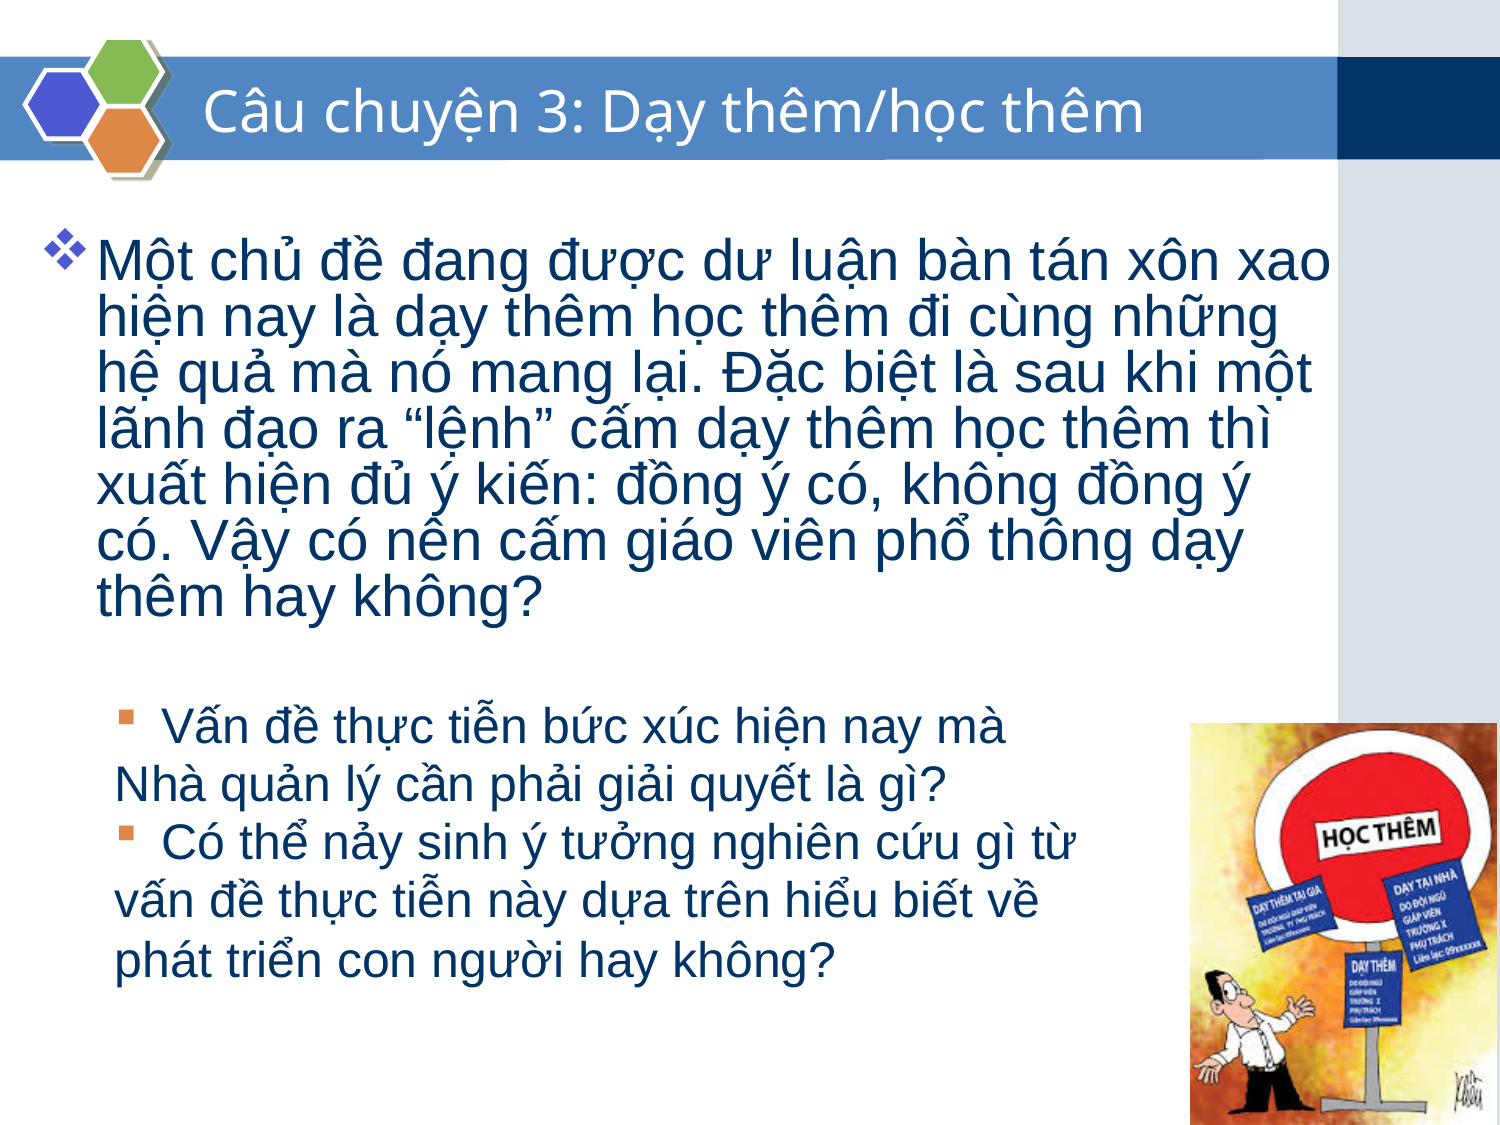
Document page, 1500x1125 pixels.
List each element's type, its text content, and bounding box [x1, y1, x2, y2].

title Câu chuyện 3: Dạy thêm/học thêm [187, 62, 1500, 155]
list Một chủ đề đang được dư luận bàn tán xôn xao hiện nay là dạy thêm học thêm đi cùng những hệ quả mà nó mang lại. Đặc biệt là sau khi một lãnh đạo ra “lệnh” cấm dạy thêm học thêm thì xuất hiện đủ ý kiến: đồng ý có, không đồng ý có. Vậy có nên cấm giáo viên phổ thông dạy thêm hay không? Vấn đề thực tiễn bức xúc hiện nay mà Nhà quản lý cần phải giải quyết là gì? Có thể nảy sinh ý tưởng nghiên cứu gì từ vấn đề thực tiễn này dựa trên hiểu biết về phát triển con người hay không? [24, 228, 1350, 1025]
picture [1190, 723, 1497, 1125]
